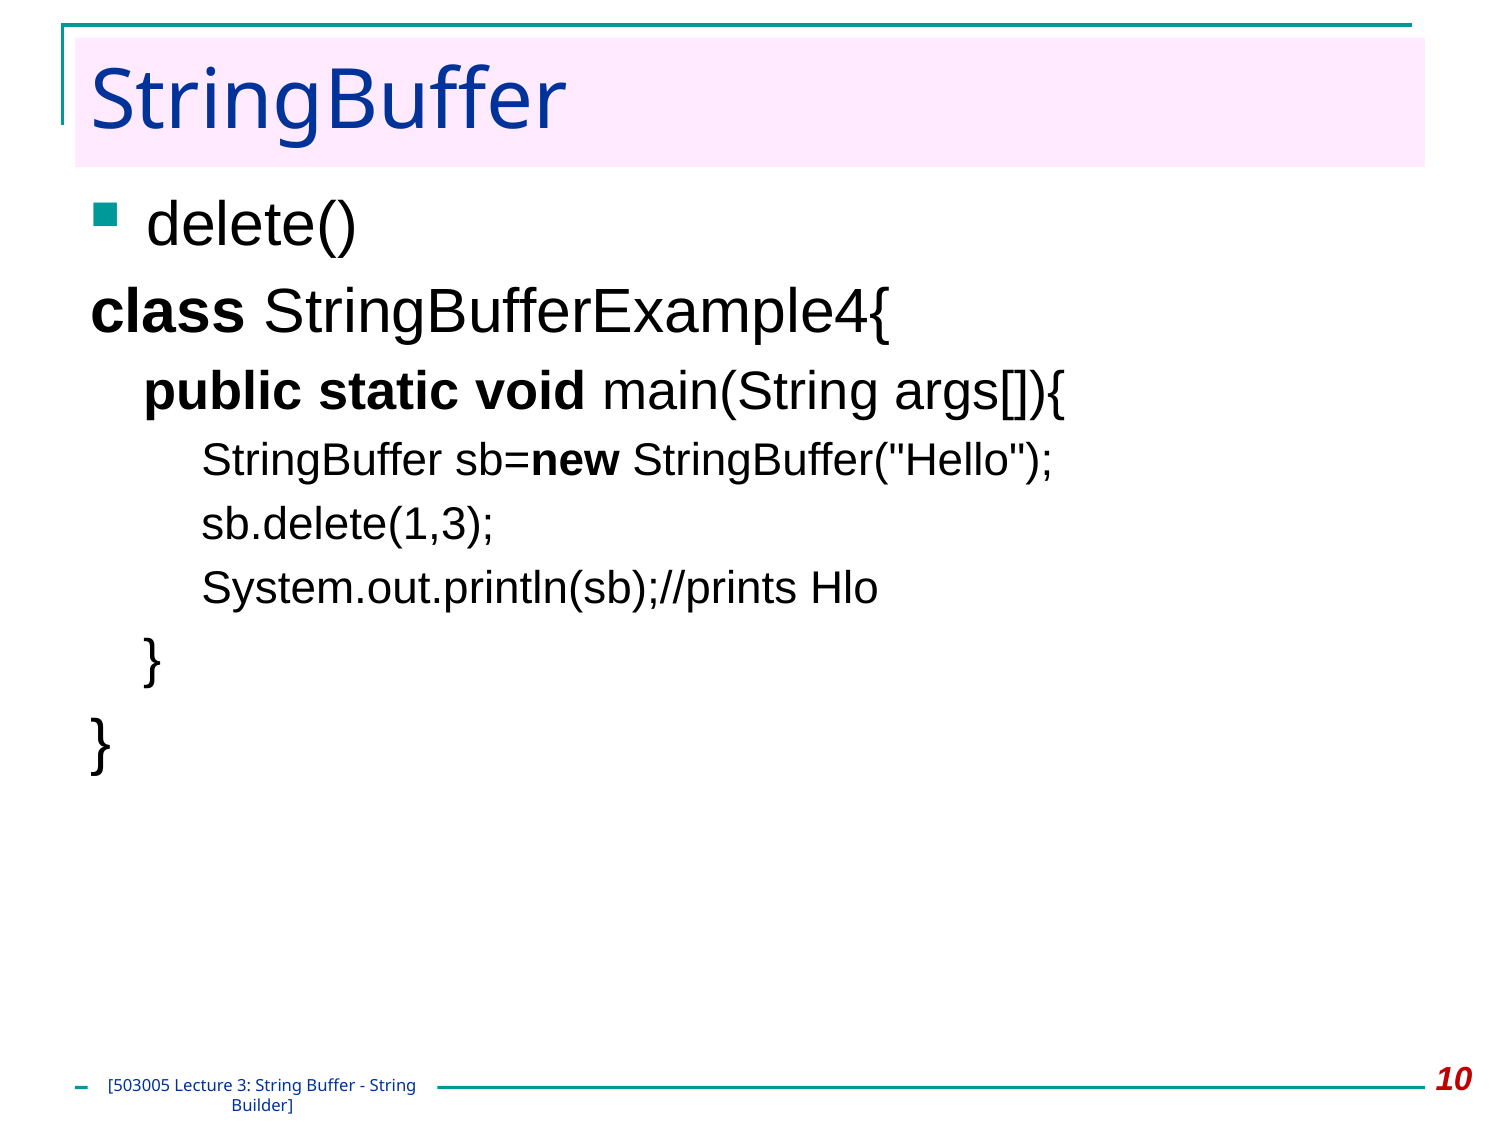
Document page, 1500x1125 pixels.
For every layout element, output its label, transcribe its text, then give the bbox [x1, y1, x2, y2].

text_box [503005 Lecture 3: String Buffer - String Builder] [87, 1074, 438, 1100]
list delete() class StringBufferExample4{ public static void main(String args[]){ StringBuffer sb=new StringBuffer("Hello"); sb.delete(1,3); System.out.println(sb);//prints Hlo } } [74, 174, 1426, 1076]
title StringBuffer [74, 37, 1426, 168]
slide_number 10 [1387, 1050, 1488, 1110]
